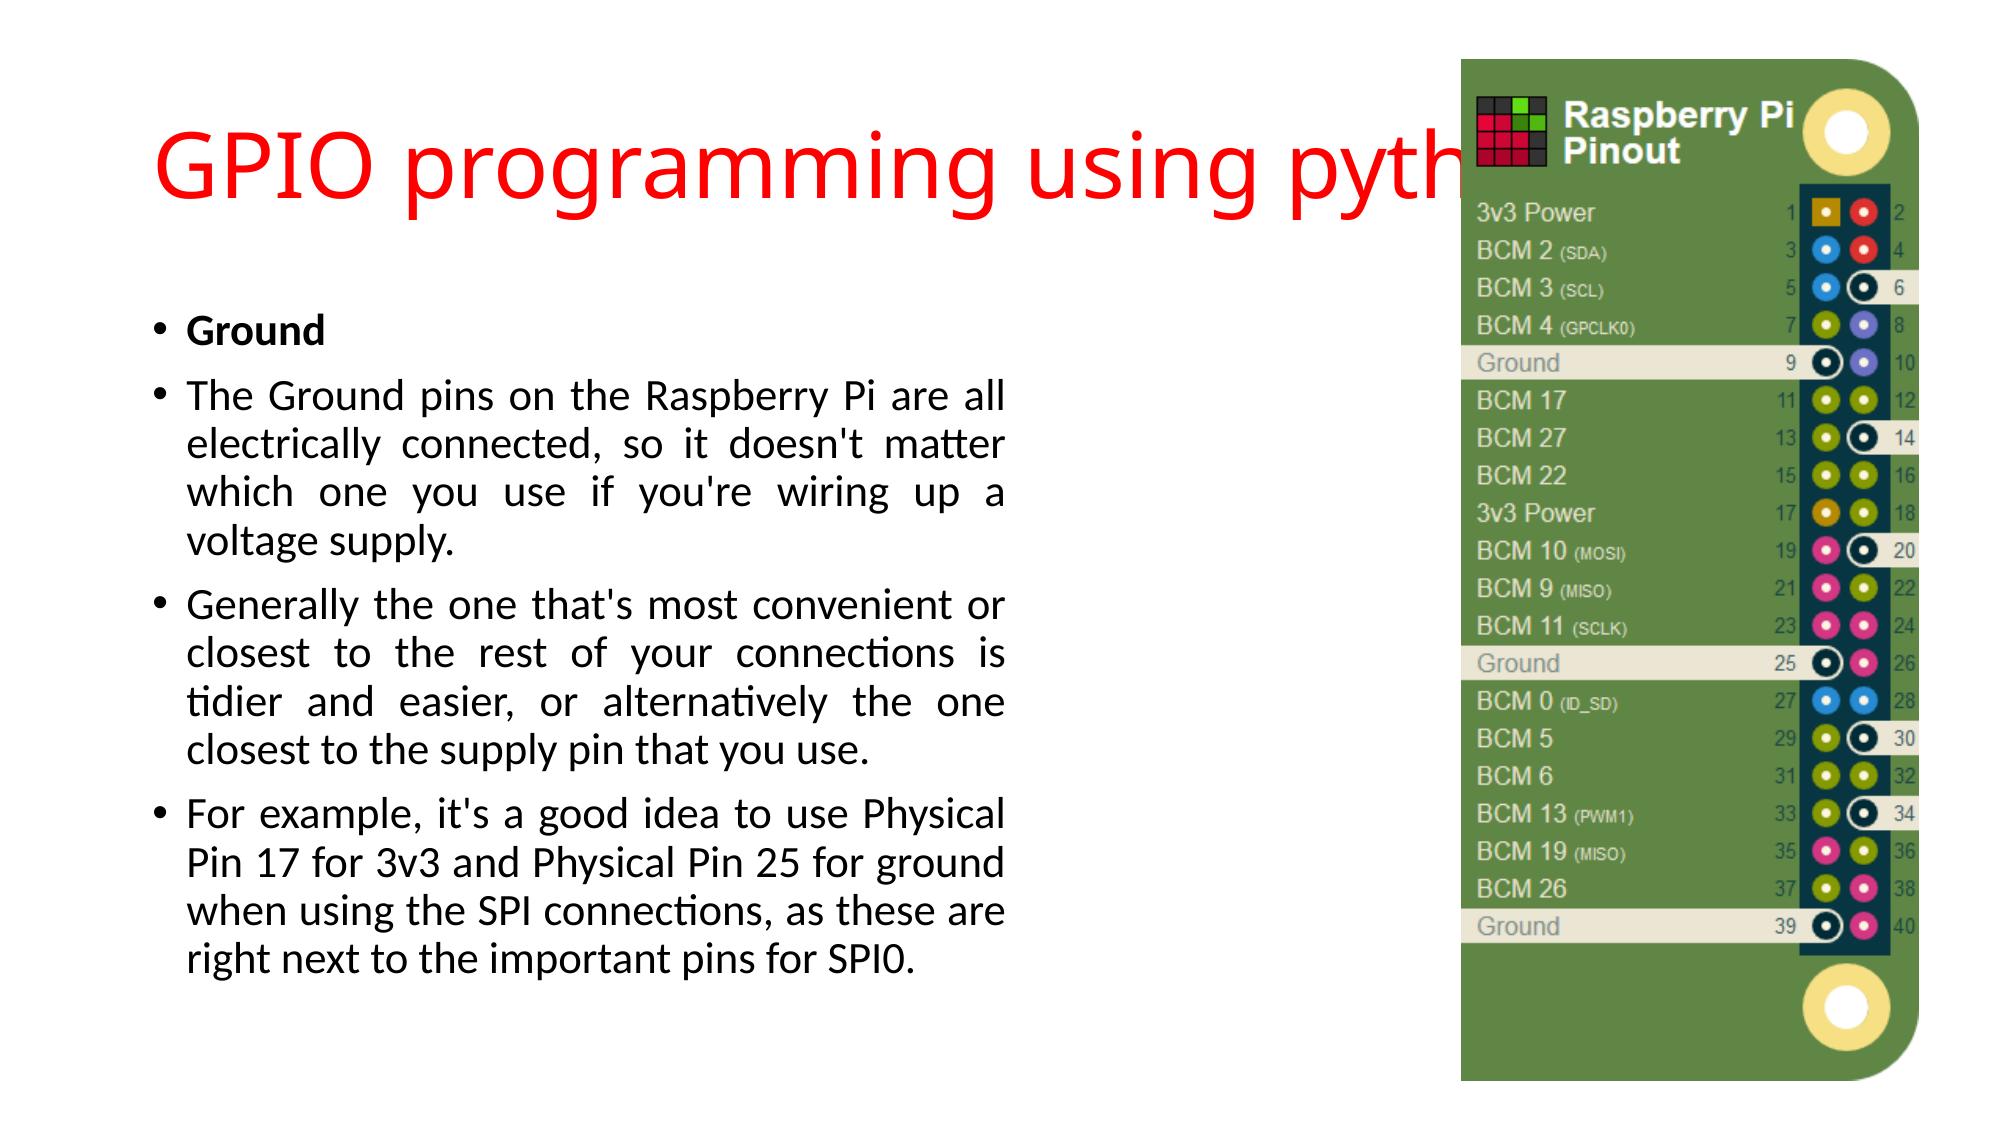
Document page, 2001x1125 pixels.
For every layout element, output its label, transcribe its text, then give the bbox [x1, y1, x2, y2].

list Ground The Ground pins on the Raspberry Pi are all electrically connected, so it doesn't matter which one you use if you're wiring up a voltage supply. Generally the one that's most convenient or closest to the rest of your connections is tidier and easier, or alternatively the one closest to the supply pin that you use. For example, it's a good idea to use Physical Pin 17 for 3v3 and Physical Pin 25 for ground when using the SPI connections, as these are right next to the important pins for SPI0. [137, 299, 1023, 1014]
picture [1461, 59, 1919, 1081]
title GPIO programming using python [137, 59, 1461, 278]
